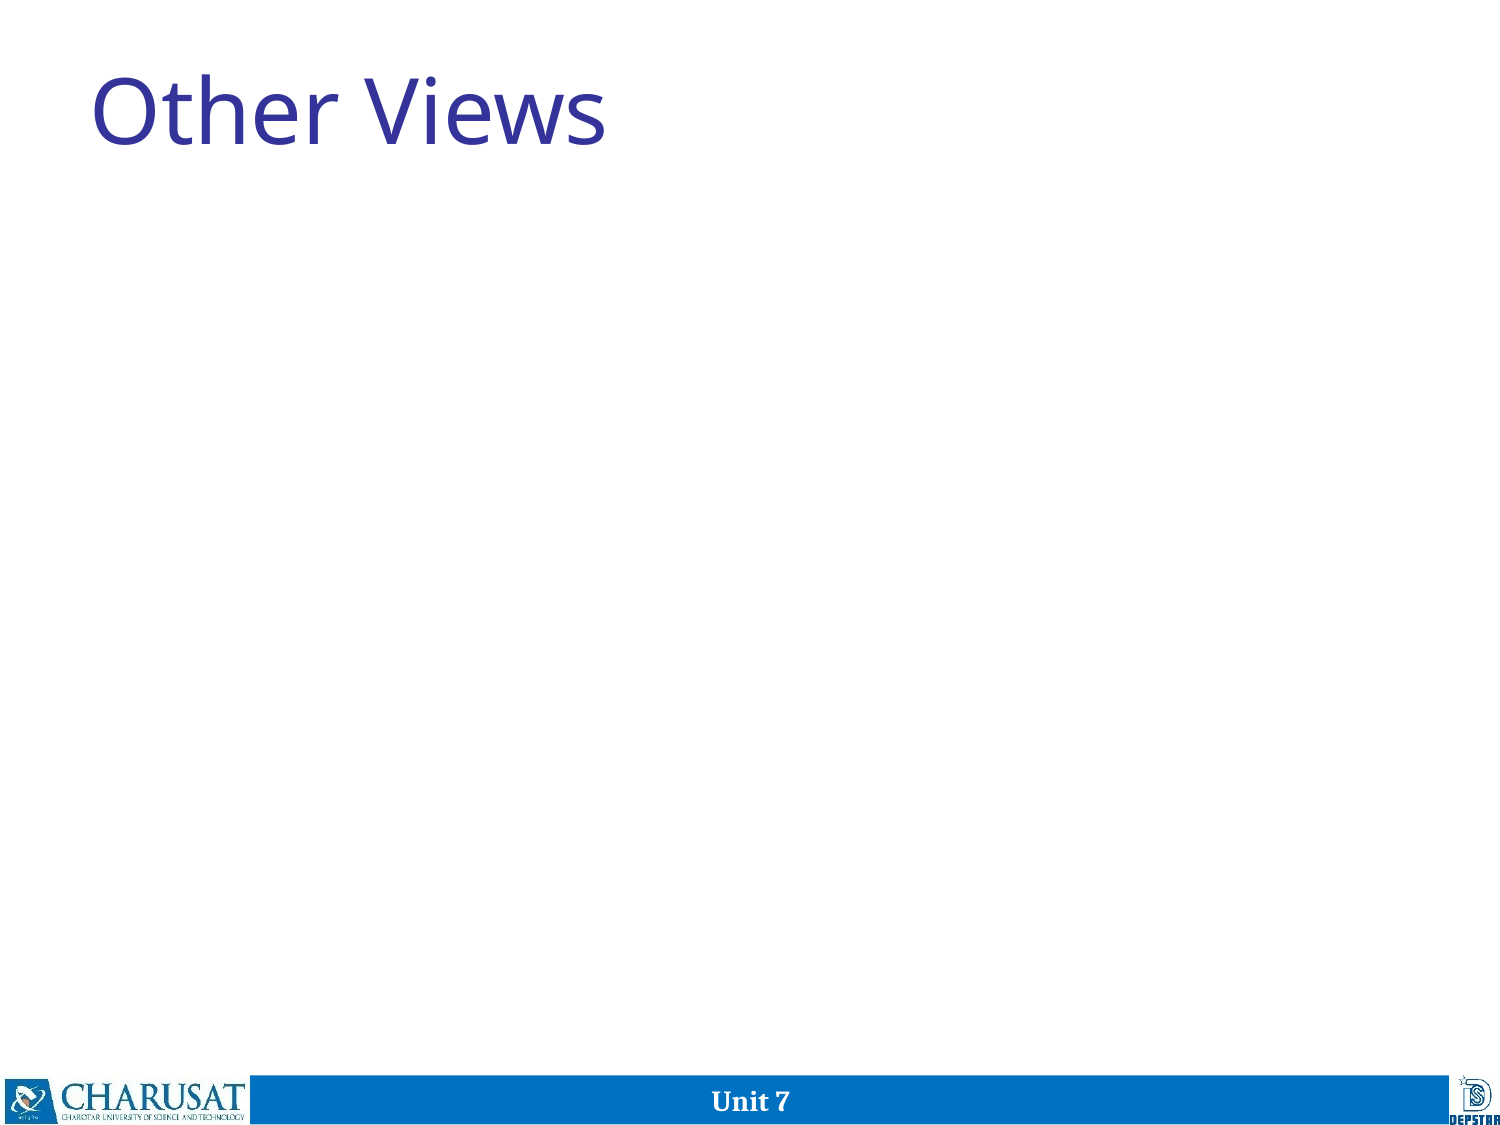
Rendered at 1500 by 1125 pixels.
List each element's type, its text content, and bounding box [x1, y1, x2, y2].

picture [0, 1075, 250, 1125]
title Other Views [75, 45, 1425, 233]
picture [1449, 1074, 1500, 1125]
text_box Unit 7 [251, 1075, 1447, 1125]
